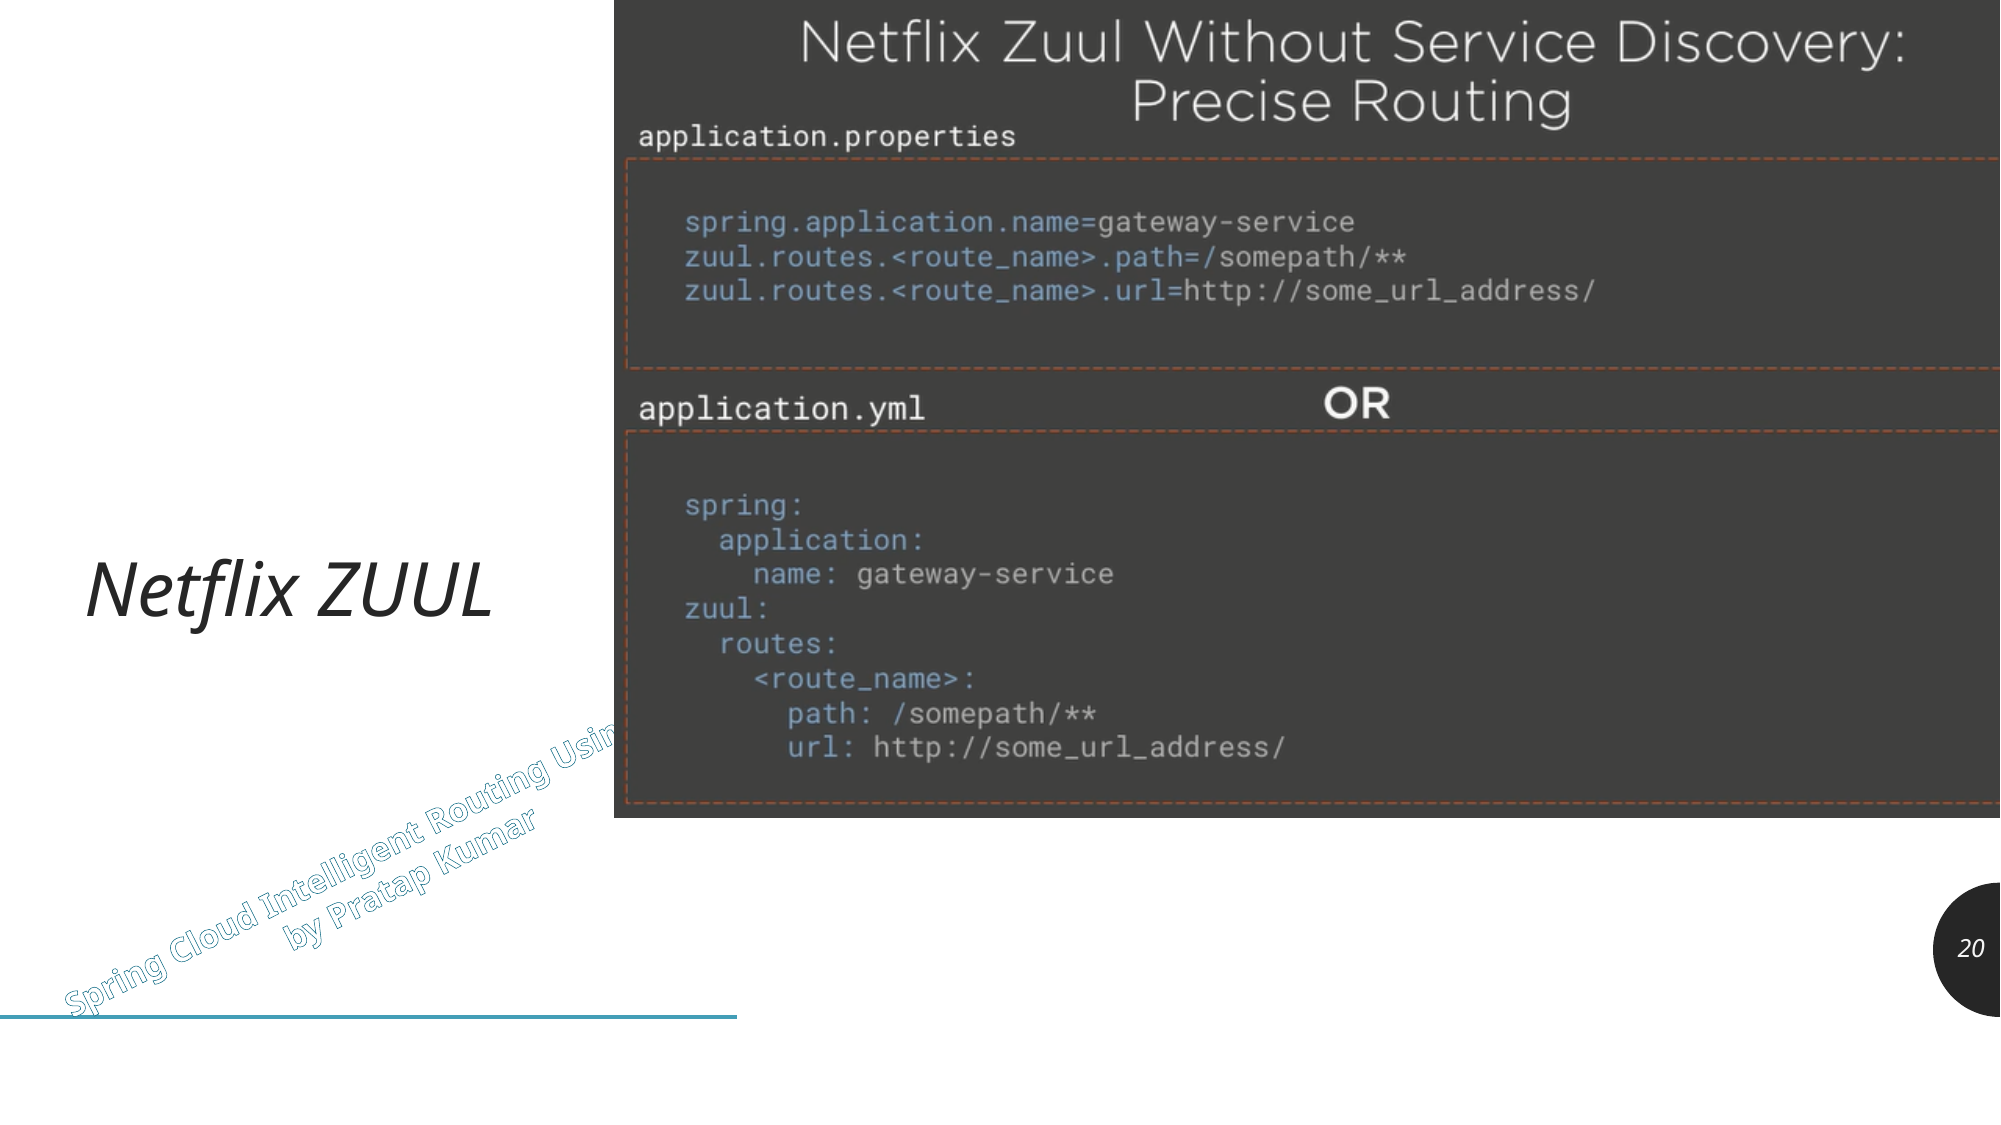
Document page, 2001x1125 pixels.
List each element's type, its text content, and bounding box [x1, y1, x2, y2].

picture [455, 840, 479, 864]
picture [215, 917, 240, 940]
picture [326, 902, 346, 929]
picture [474, 827, 508, 856]
picture [527, 760, 551, 791]
picture [361, 891, 383, 912]
picture [320, 861, 337, 888]
picture [431, 812, 440, 821]
picture [101, 977, 115, 1000]
picture [347, 897, 361, 920]
picture [185, 929, 202, 956]
picture [504, 818, 526, 840]
picture [371, 842, 392, 862]
picture [376, 846, 384, 853]
picture [329, 857, 346, 883]
picture [495, 774, 511, 799]
picture [82, 986, 104, 1017]
picture [123, 965, 148, 989]
picture [387, 832, 412, 855]
picture [465, 790, 489, 814]
picture [282, 917, 322, 951]
picture [587, 727, 604, 752]
picture [425, 807, 454, 835]
picture [273, 889, 298, 913]
picture [291, 879, 311, 901]
picture [112, 968, 128, 994]
picture [332, 906, 341, 916]
picture [521, 808, 535, 832]
picture [506, 771, 531, 795]
picture [170, 936, 193, 963]
picture [448, 802, 468, 823]
title Netflix ZUUL [26, 443, 553, 640]
slide_number 20 [1933, 919, 2000, 980]
picture [483, 782, 503, 804]
picture [258, 892, 280, 920]
picture [416, 871, 426, 882]
picture [598, 0, 2000, 818]
picture [352, 849, 375, 880]
picture [550, 740, 577, 768]
picture [408, 866, 431, 896]
picture [432, 844, 462, 875]
picture [575, 737, 594, 760]
picture [65, 990, 86, 1017]
picture [339, 853, 355, 878]
picture [307, 874, 328, 894]
picture [377, 875, 414, 903]
picture [237, 901, 259, 930]
picture [199, 929, 219, 949]
picture [405, 822, 425, 844]
picture [144, 954, 168, 985]
